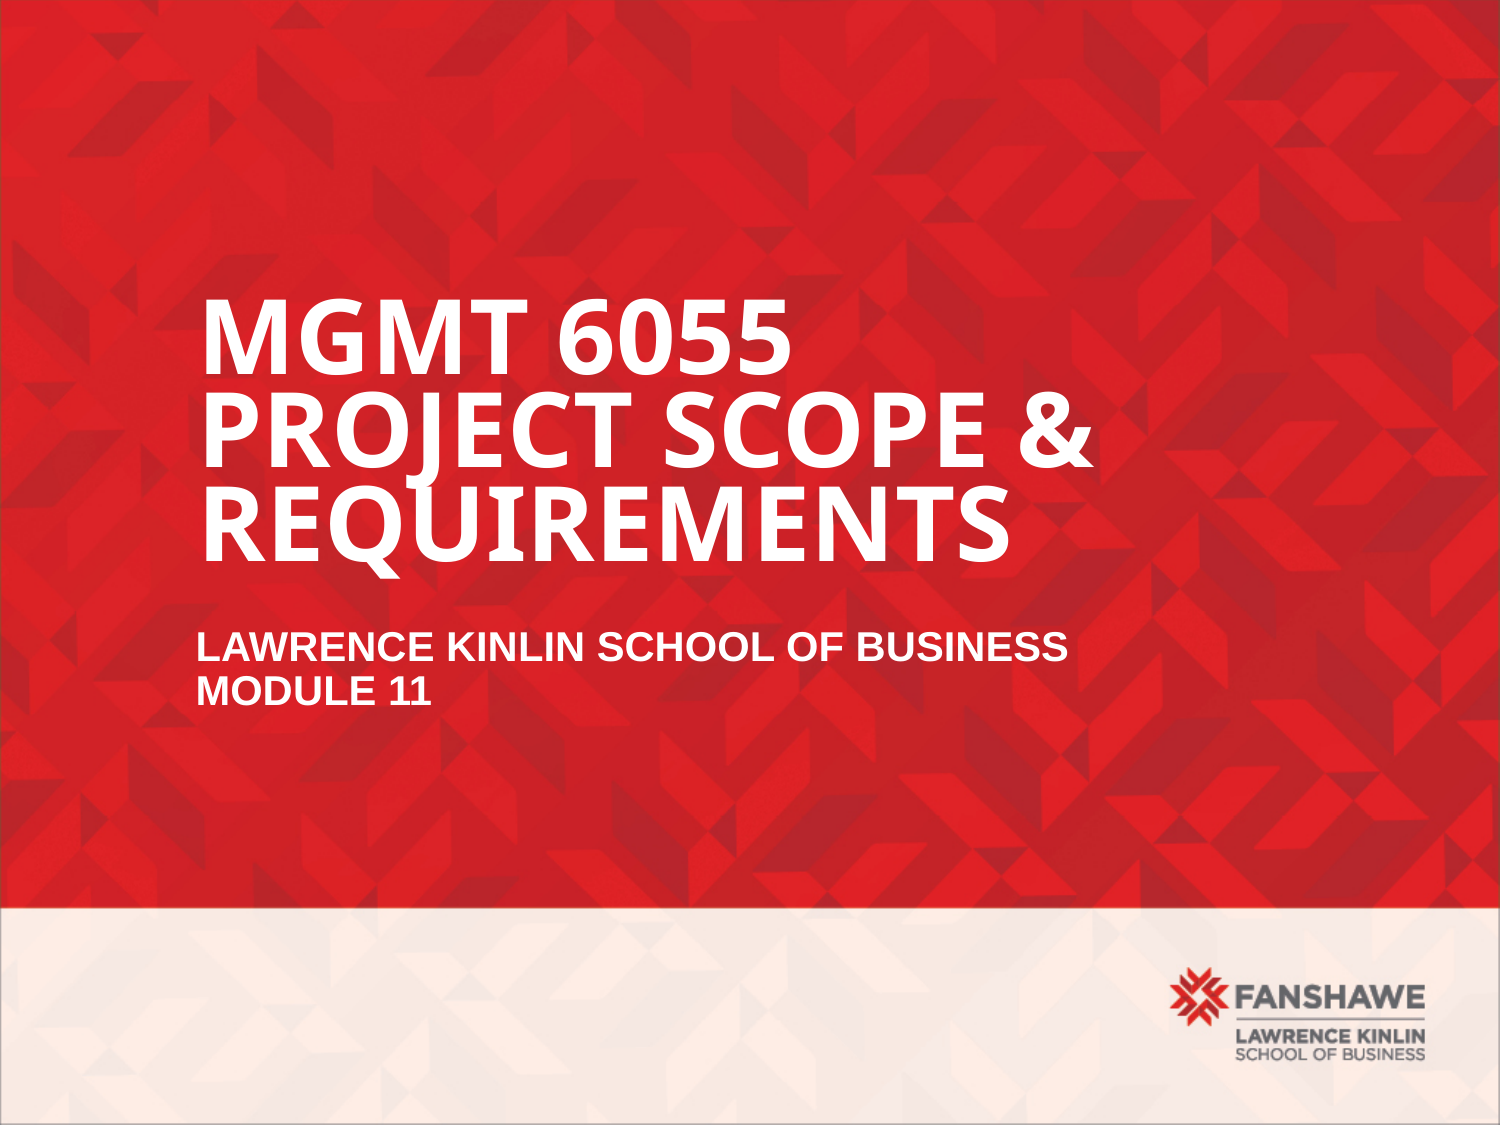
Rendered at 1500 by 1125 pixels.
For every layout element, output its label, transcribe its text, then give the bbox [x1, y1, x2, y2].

title MGMT 6055 Project Scope & requirements [197, 215, 1235, 591]
picture [0, 0, 1500, 1125]
subtitle LAWRENCE KINLIN SCHOOL OF BUSINESS MODULE 11 [195, 619, 1247, 877]
